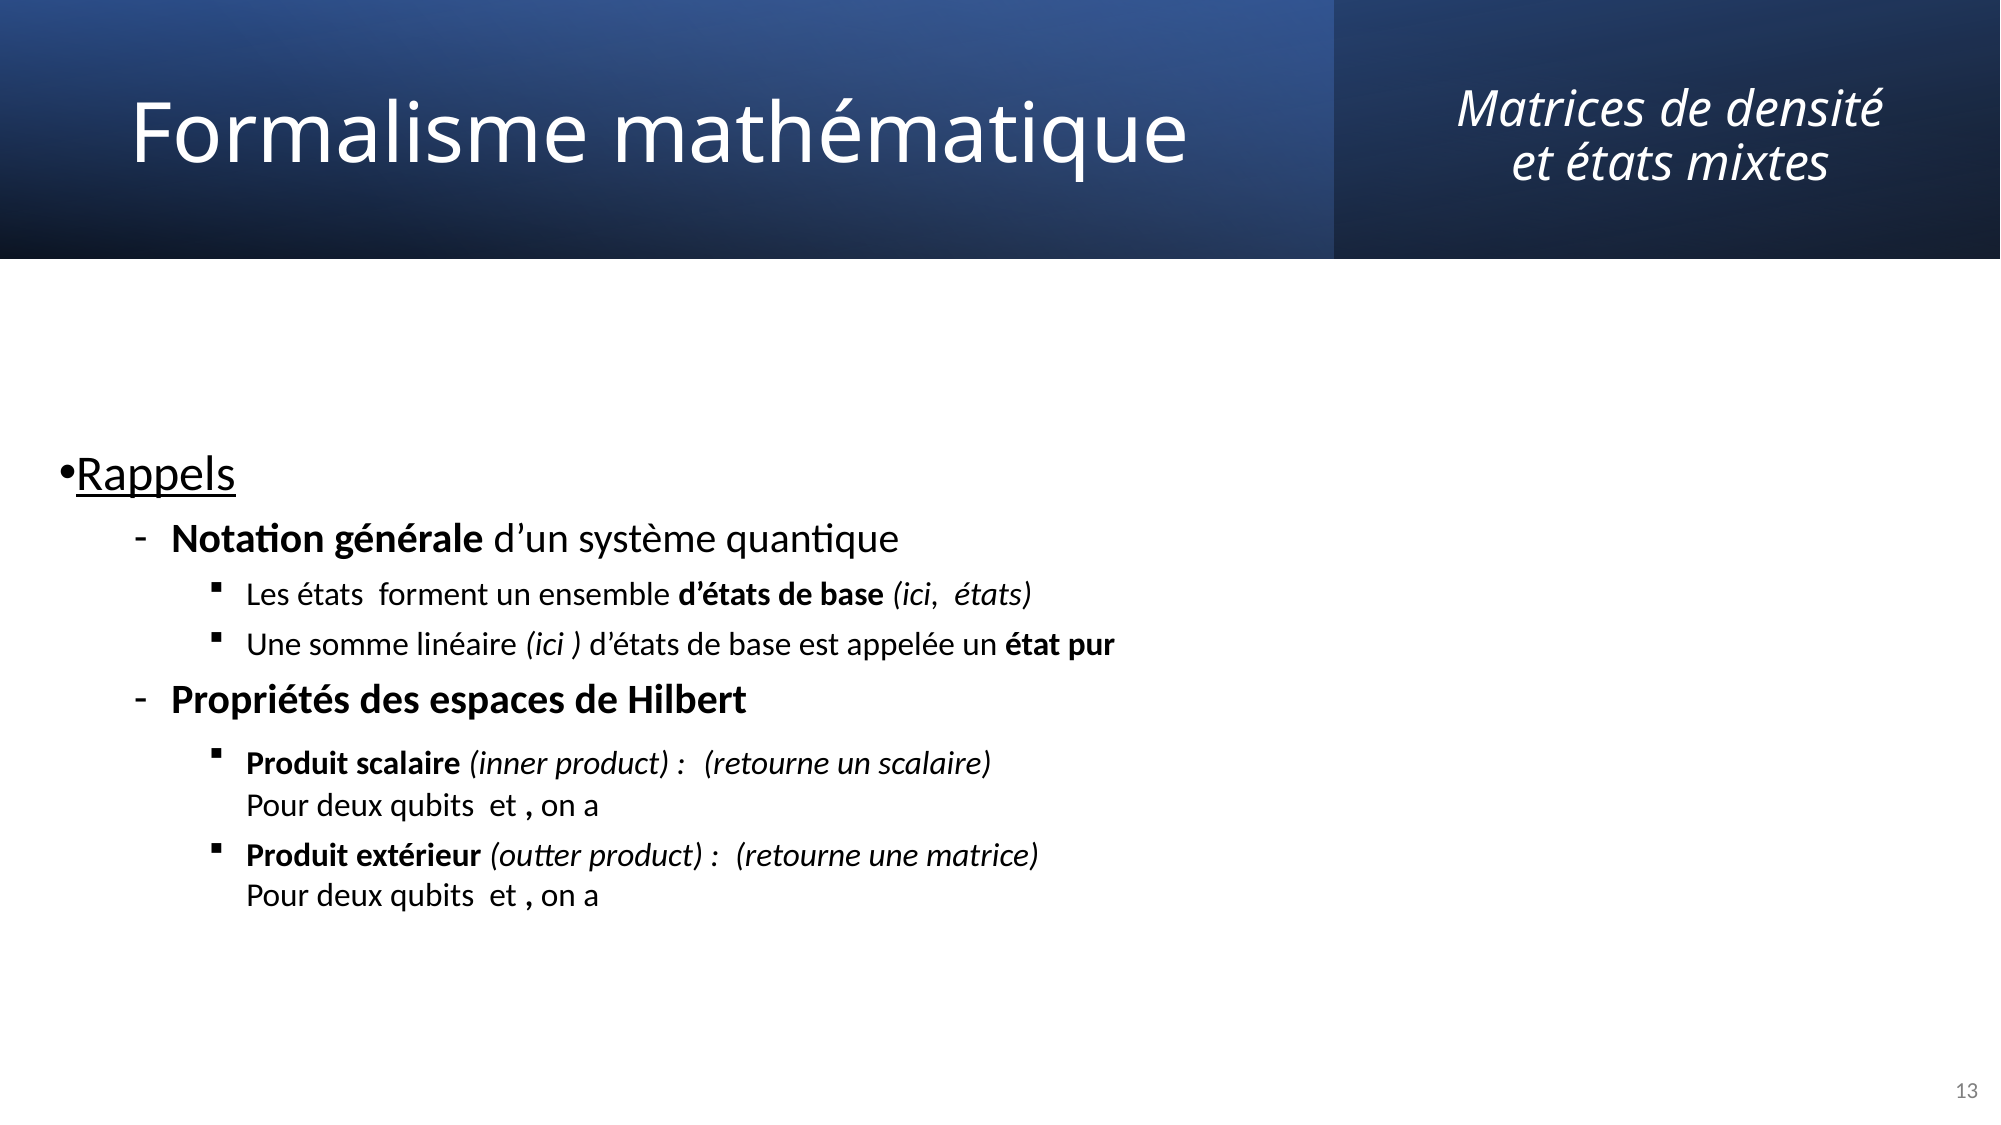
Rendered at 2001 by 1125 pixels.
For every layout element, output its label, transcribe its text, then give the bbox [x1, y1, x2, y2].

text_box [0, 0, 2000, 259]
title Formalisme mathématique [114, 40, 1274, 231]
text_box Matrices de densité et états mixtes [1422, 22, 1920, 252]
slide_number 13 [1920, 1058, 1994, 1119]
text_box [0, 260, 2000, 1125]
